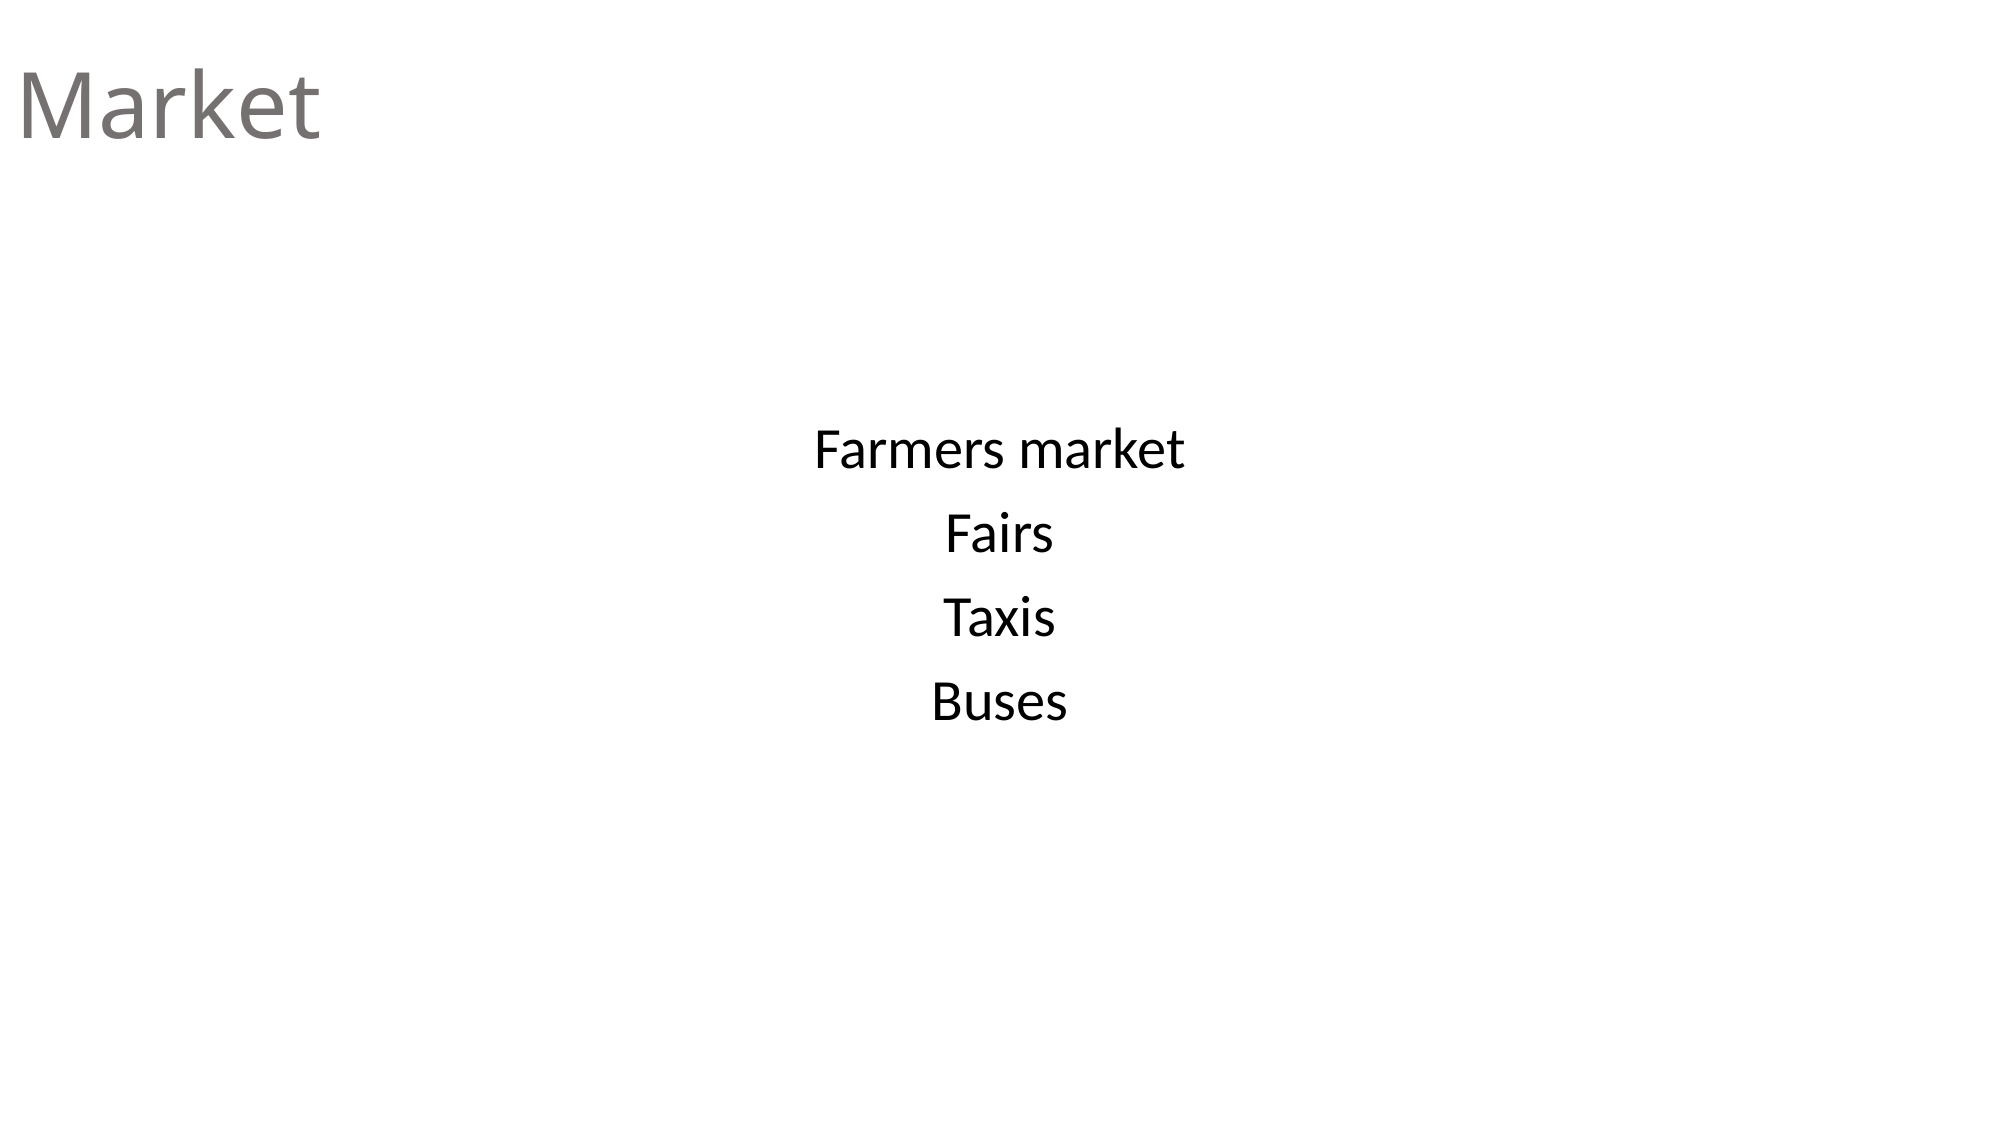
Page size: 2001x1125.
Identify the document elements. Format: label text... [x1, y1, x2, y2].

list Farmers market Fairs Taxis Buses [137, 411, 1863, 1125]
title Market [0, 0, 1725, 218]
